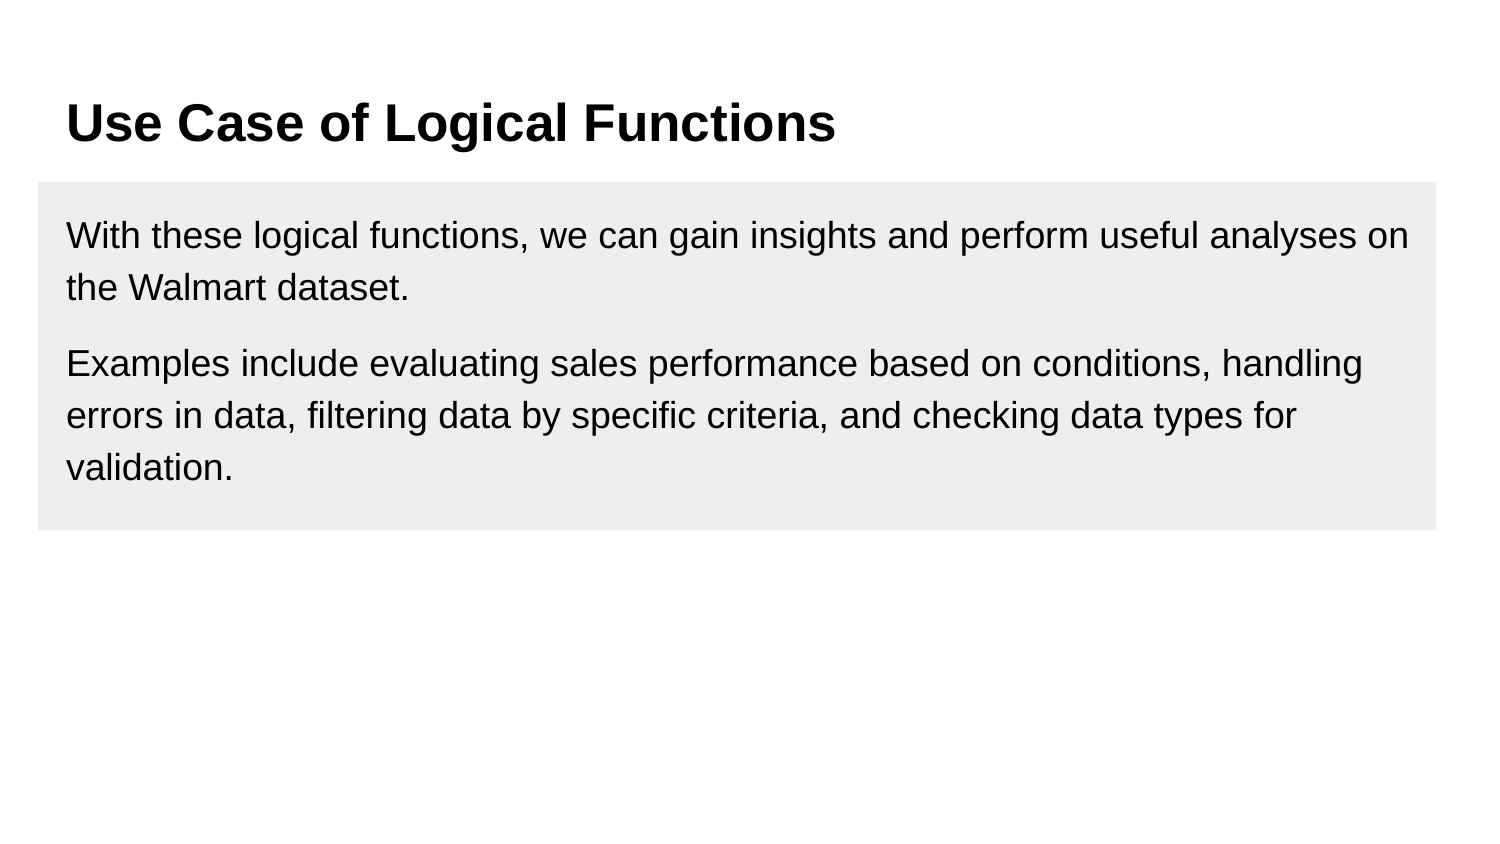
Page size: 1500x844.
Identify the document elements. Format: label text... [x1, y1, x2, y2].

title Use Case of Logical Functions [51, 72, 1449, 167]
text_box [38, 181, 1436, 531]
list With these logical functions, we can gain insights and perform useful analyses on the Walmart dataset. Examples include evaluating sales performance based on conditions, handling errors in data, filtering data by specific criteria, and checking data types for validation. [51, 189, 1449, 531]
